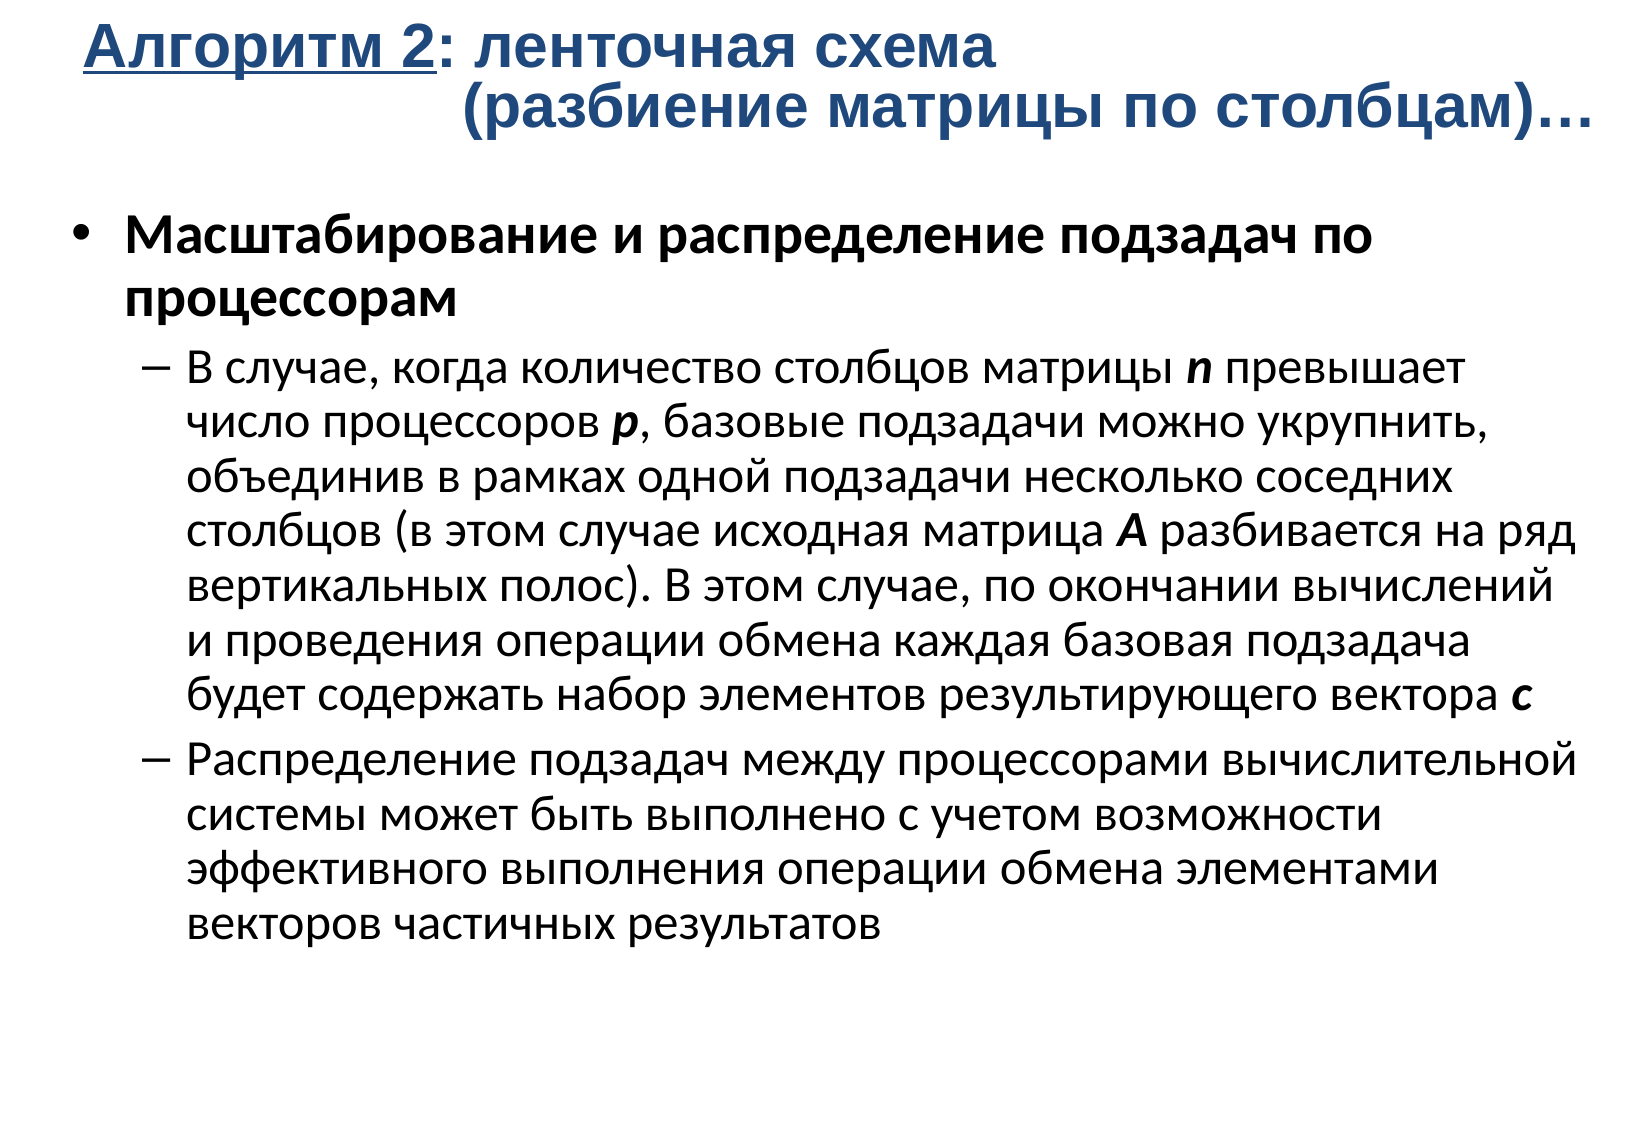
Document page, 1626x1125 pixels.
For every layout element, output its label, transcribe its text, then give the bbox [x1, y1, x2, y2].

list Масштабирование и распределение подзадач по процессорам В случае, когда количество столбцов матрицы n превышает число процессоров p, базовые подзадачи можно укрупнить, объединив в рамках одной подзадачи несколько соседних столбцов (в этом случае исходная матрица A разбивается на ряд вертикальных полос). В этом случае, по окончании вычислений и проведения операции обмена каждая базовая подзадача будет содержать набор элементов результирующего вектора с Распределение подзадач между процессорами вычислительной системы может быть выполнено с учетом возможности эффективного выполнения операции обмена элементами векторов частичных результатов [56, 196, 1605, 1012]
text_box Алгоритм 2: ленточная схема (разбиение матрицы по столбцам)… [68, 12, 1625, 147]
